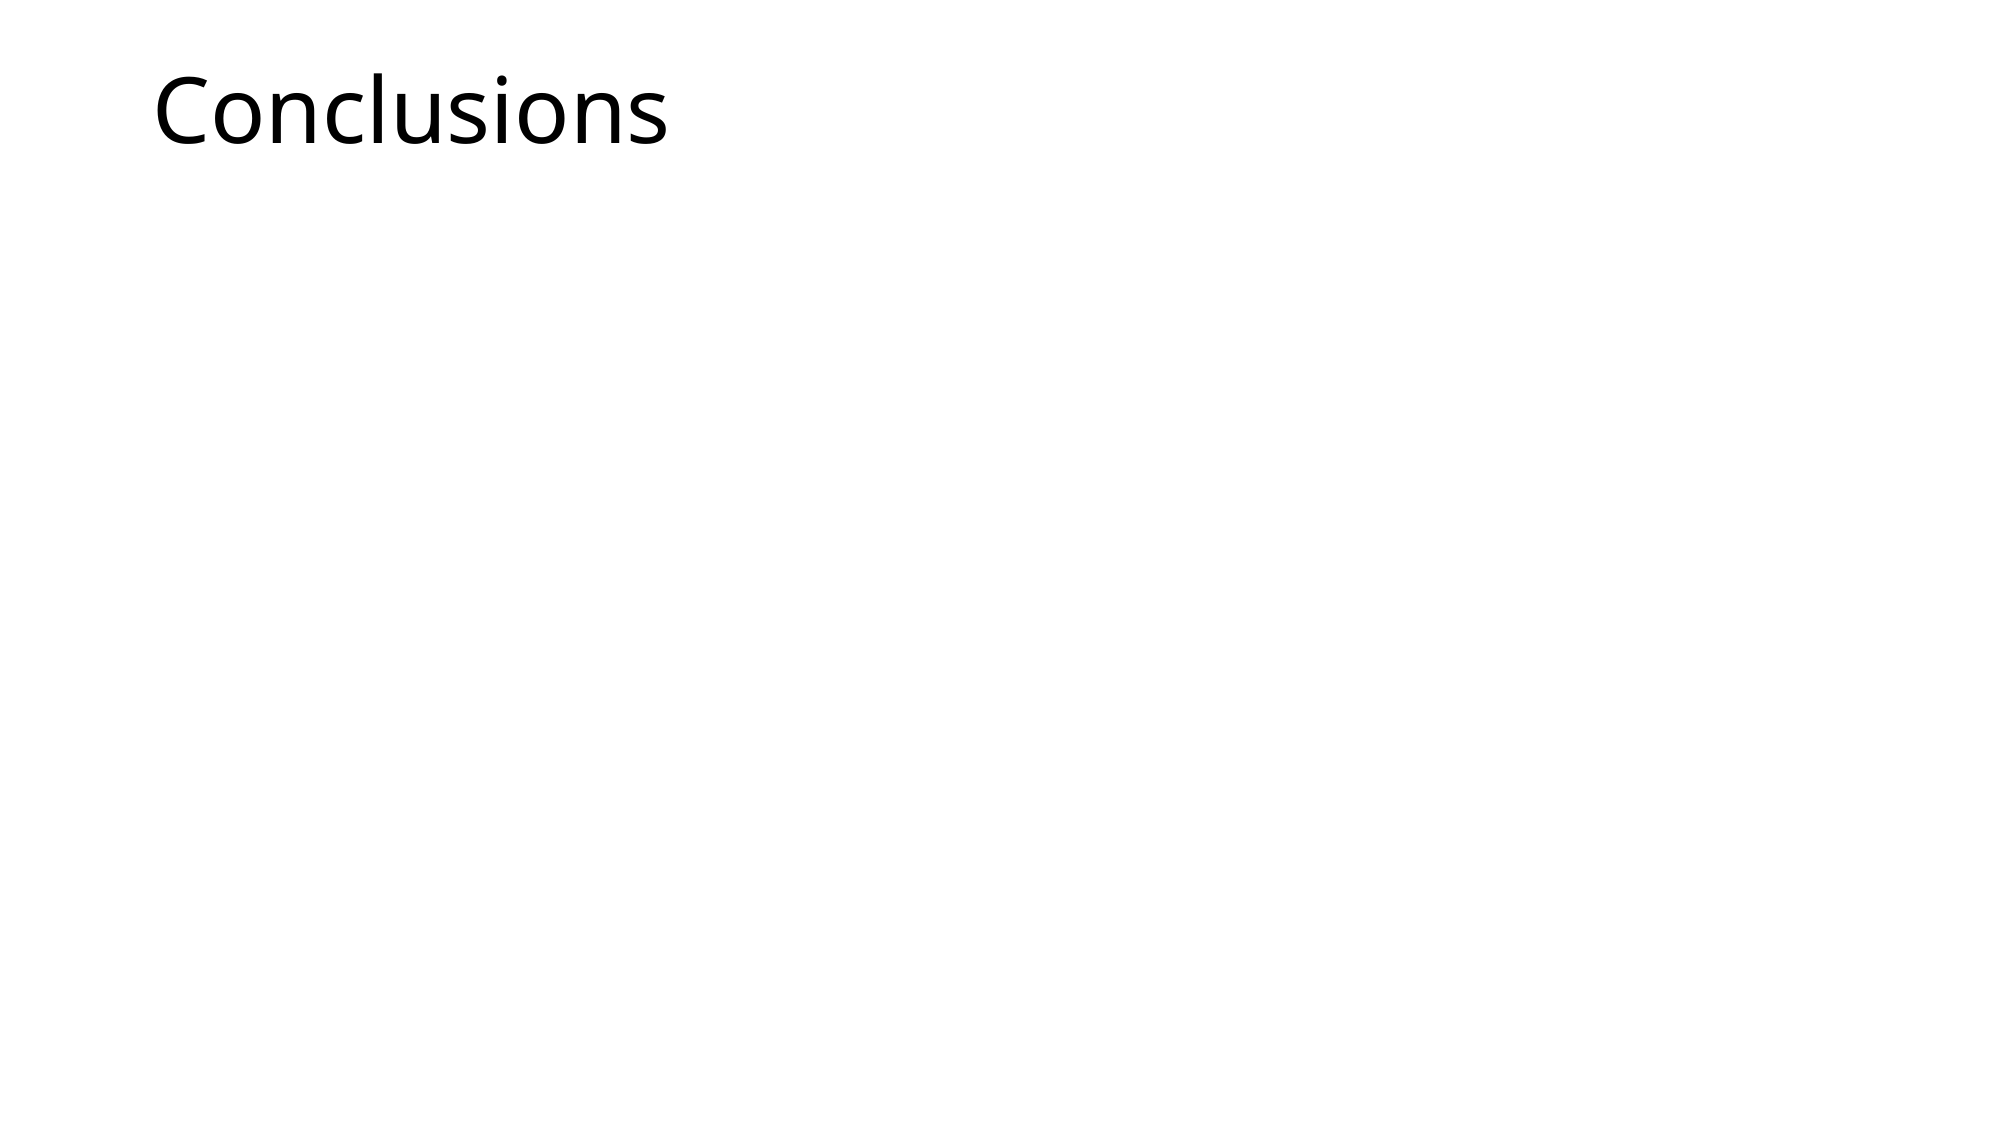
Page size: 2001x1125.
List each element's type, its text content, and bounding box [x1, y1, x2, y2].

title Conclusions [137, 59, 1863, 278]
